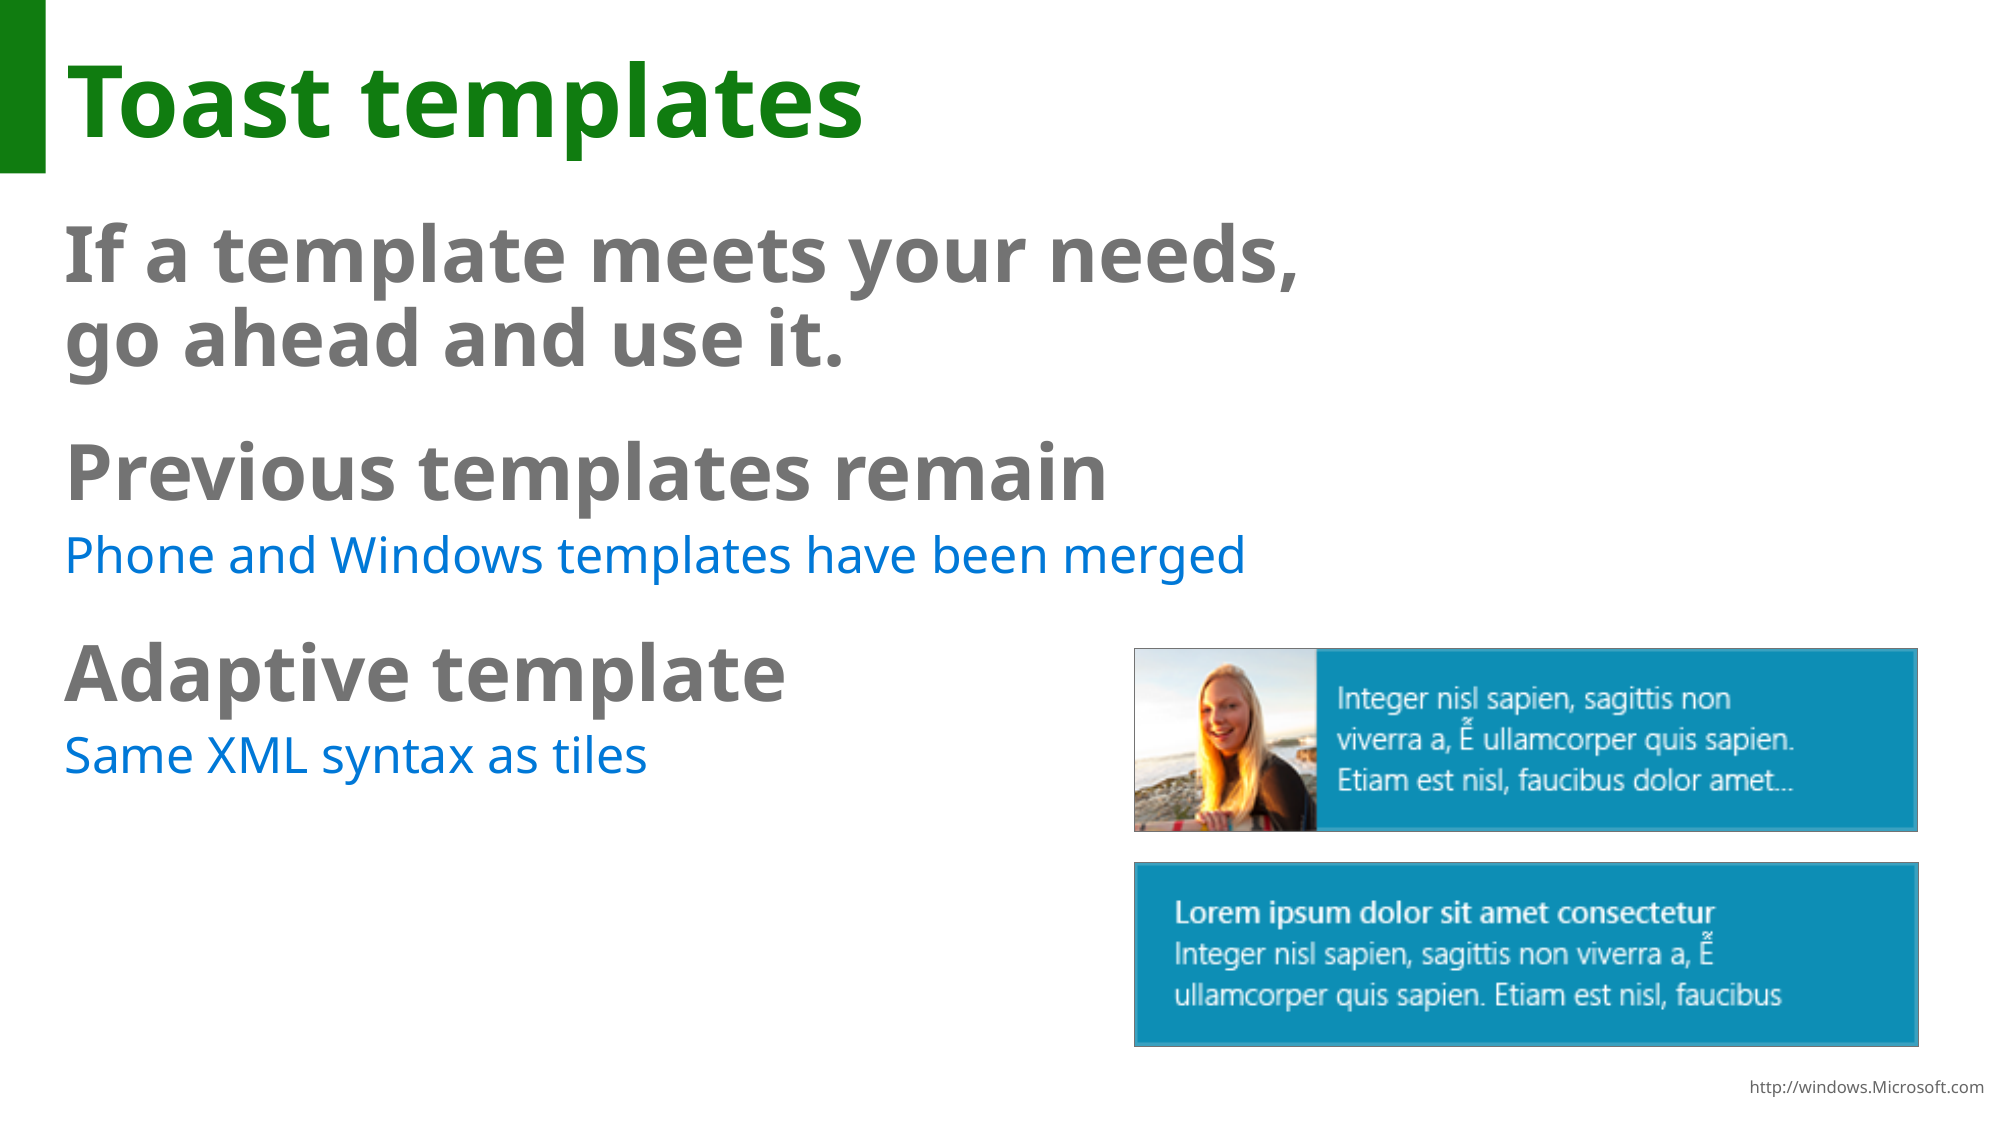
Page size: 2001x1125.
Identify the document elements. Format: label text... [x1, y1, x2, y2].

picture [1134, 648, 1918, 832]
title Toast templates [44, 33, 1956, 195]
list If a template meets your needs, go ahead and use it. Previous templates remain Phone and Windows templates have been merged Adaptive template Same XML syntax as tiles [42, 197, 2000, 1125]
picture [1134, 862, 1919, 1047]
